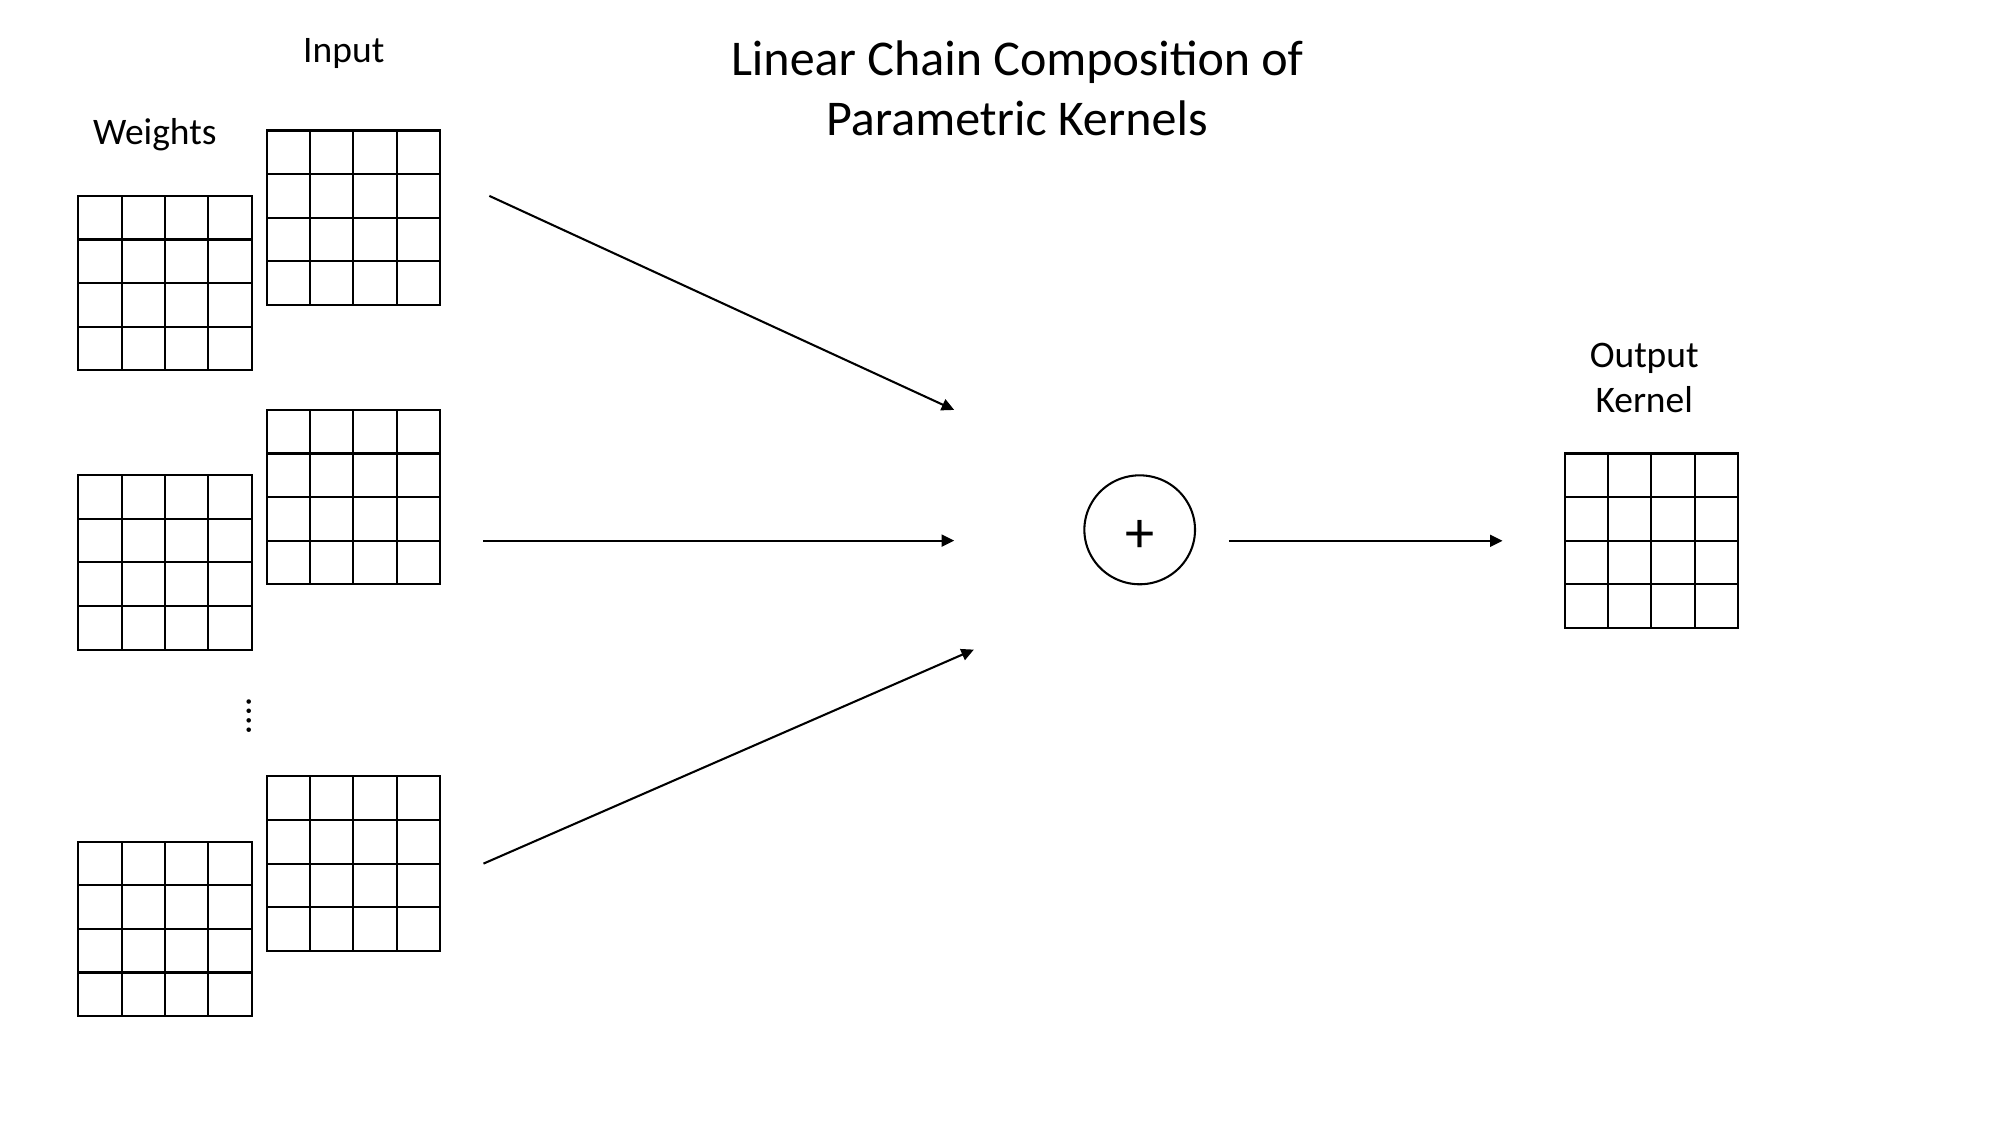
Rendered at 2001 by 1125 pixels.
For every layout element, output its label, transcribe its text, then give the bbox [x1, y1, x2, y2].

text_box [266, 130, 441, 305]
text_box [78, 841, 252, 1017]
text_box …. [231, 684, 292, 786]
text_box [78, 475, 252, 650]
text_box Linear Chain Composition of Parametric Kernels [668, 17, 1366, 153]
text_box [1105, 474, 1175, 486]
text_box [1564, 453, 1739, 628]
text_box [266, 776, 441, 951]
text_box + [1095, 486, 1184, 572]
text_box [489, 195, 955, 410]
text_box [1083, 496, 1095, 564]
text_box Output Kernel [1557, 322, 1732, 428]
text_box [266, 409, 441, 585]
text_box Input [288, 17, 419, 78]
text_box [78, 195, 252, 371]
text_box Weights [78, 99, 252, 160]
text_box [1184, 495, 1197, 565]
text_box [1103, 572, 1177, 586]
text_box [483, 649, 974, 864]
